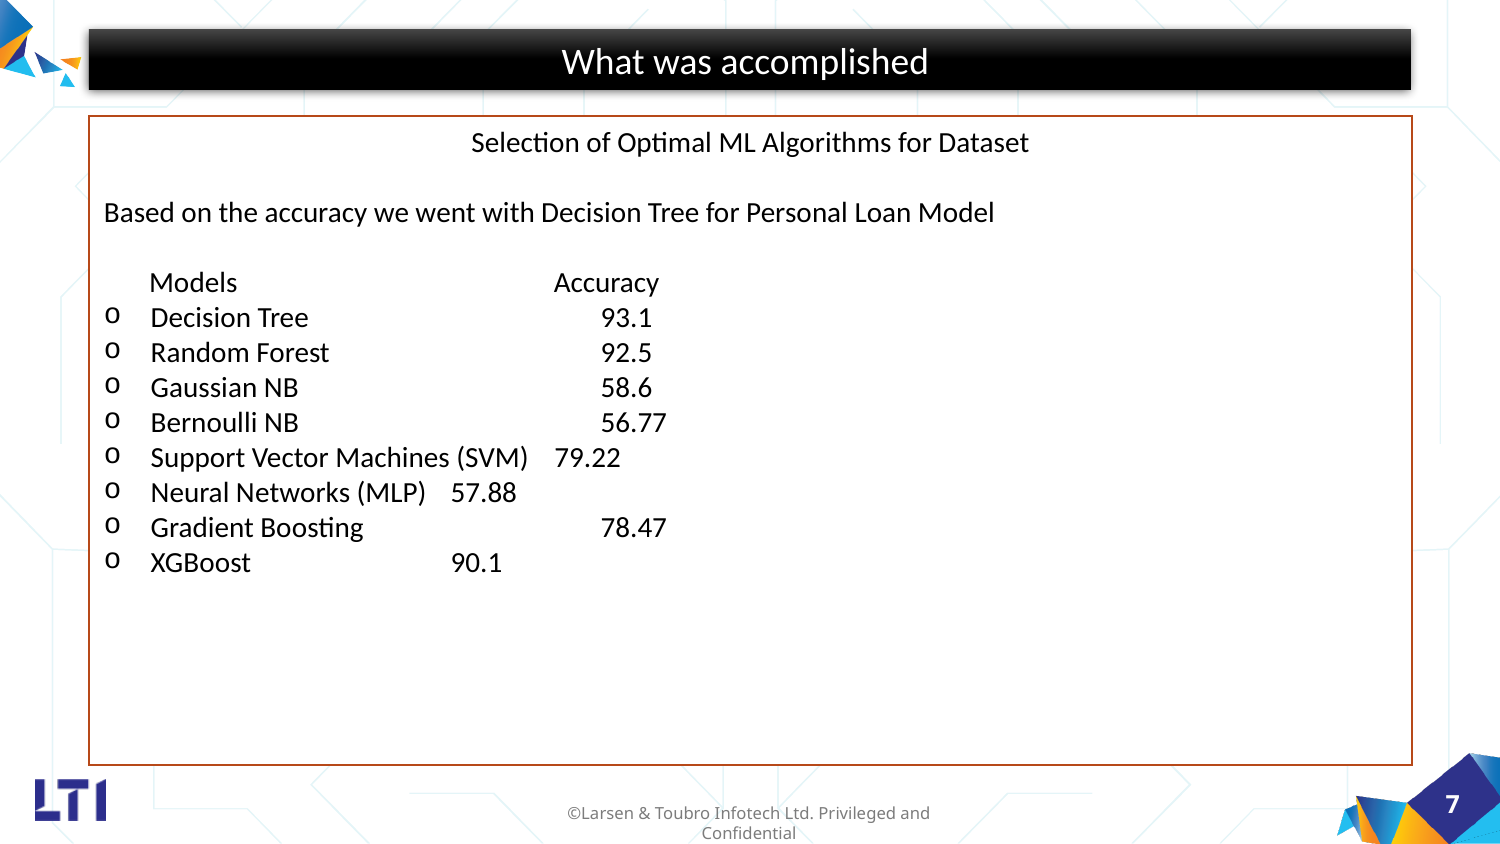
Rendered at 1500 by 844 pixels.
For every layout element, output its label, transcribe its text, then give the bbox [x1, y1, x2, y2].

picture [1335, 747, 1500, 844]
text_box Selection of Optimal ML Algorithms for Dataset Based on the accuracy we went with Decision Tree for Personal Loan Model Models Accuracy Decision Tree 93.1 Random Forest 92.5 Gaussian NB 58.6 Bernoulli NB 56.77 Support Vector Machines (SVM) 79.22 Neural Networks (MLP) 57.88 Gradient Boosting 78.47 XGBoost 90.1 [88, 115, 1413, 766]
picture [0, 0, 102, 95]
picture [35, 779, 106, 821]
text_box What was accomplished [88, 29, 1411, 90]
